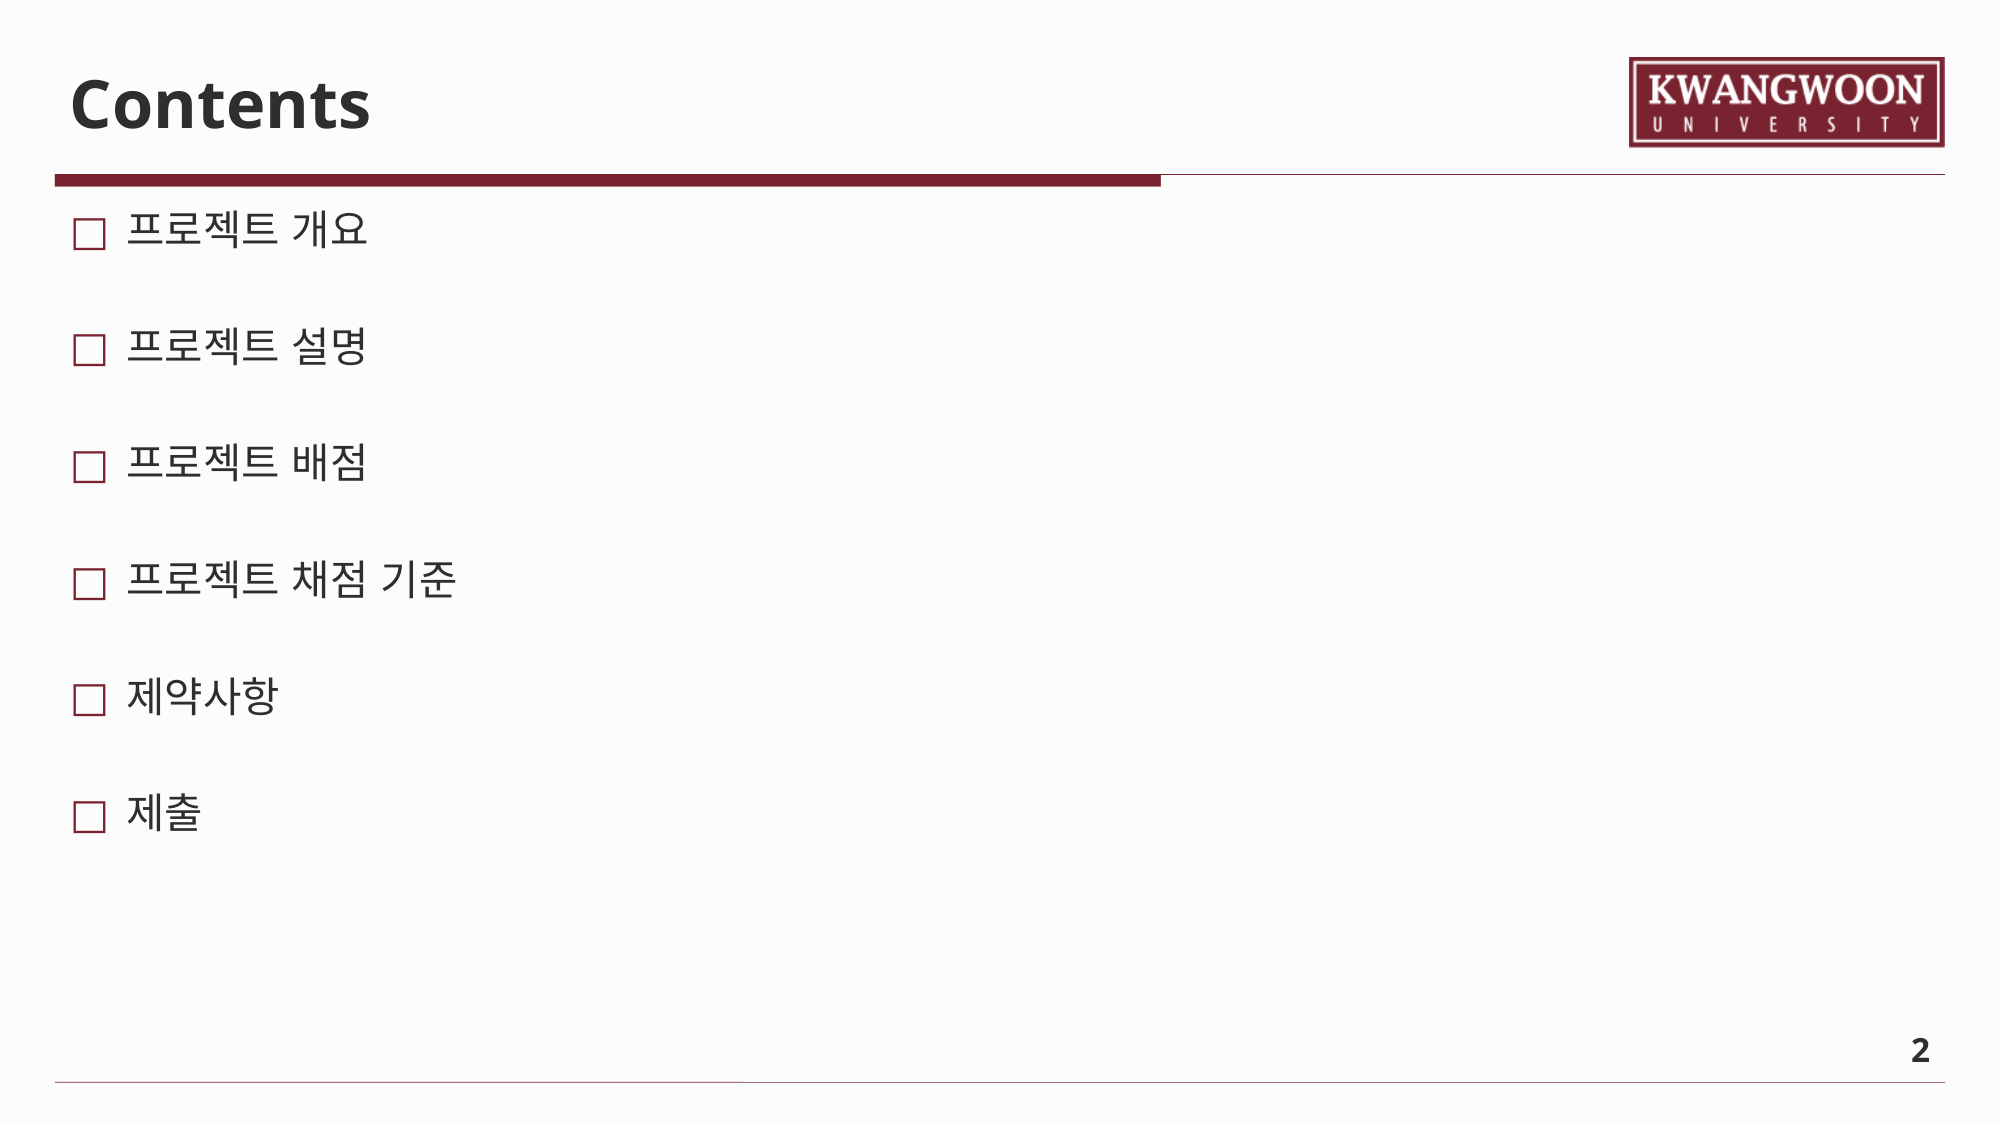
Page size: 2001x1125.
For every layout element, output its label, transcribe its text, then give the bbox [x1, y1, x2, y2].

slide_number 2 [1814, 1022, 1946, 1083]
list 프로젝트 개요 프로젝트 설명 프로젝트 배점 프로젝트 채점 기준 제약사항 제출 [54, 196, 1945, 1010]
title Contents [54, 43, 1945, 161]
